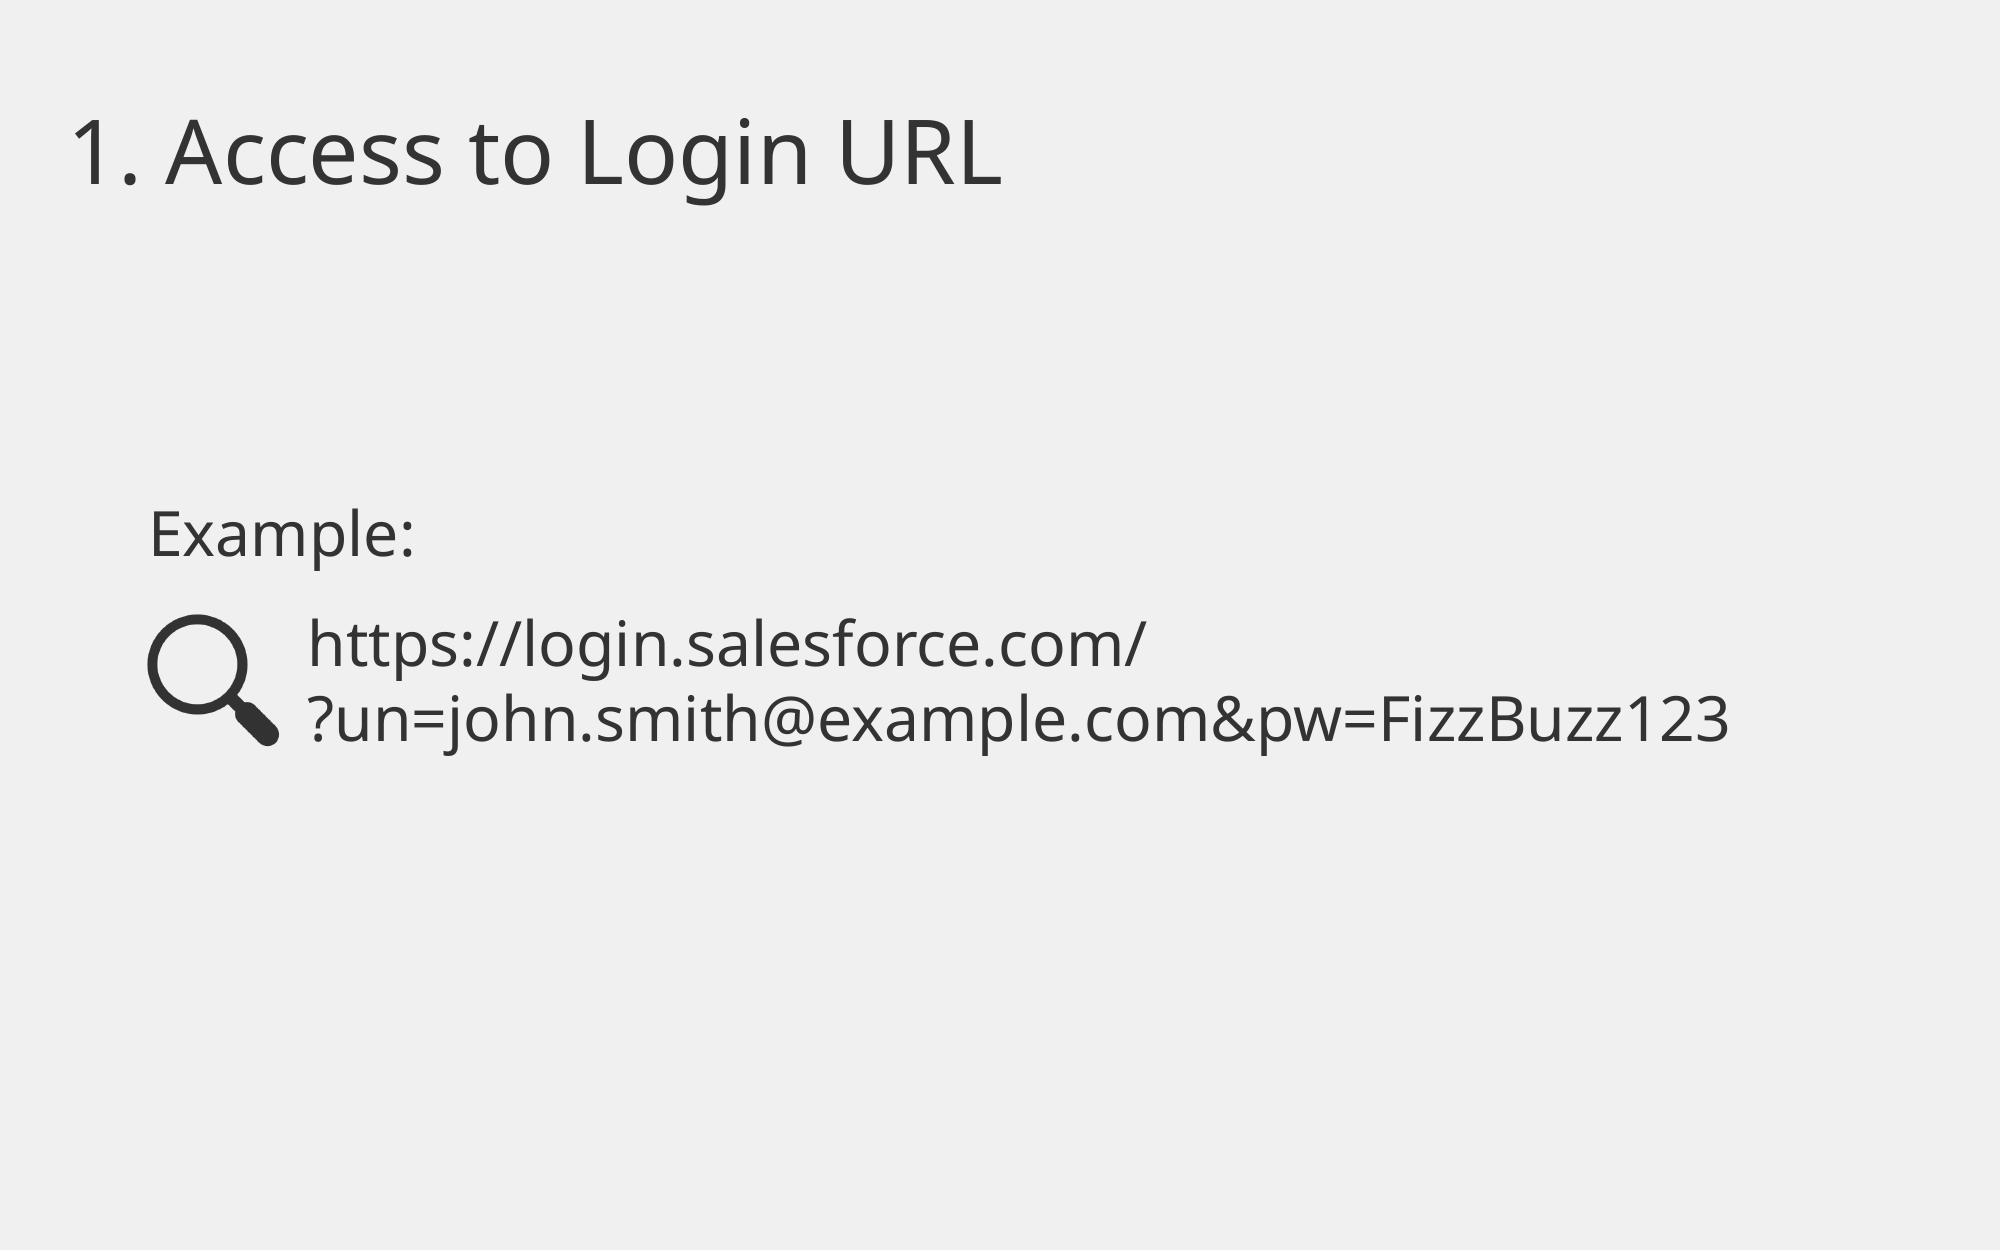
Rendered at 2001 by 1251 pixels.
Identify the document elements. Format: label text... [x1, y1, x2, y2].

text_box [132, 486, 1804, 764]
text_box 1. Access to Login URL [52, 87, 1304, 210]
